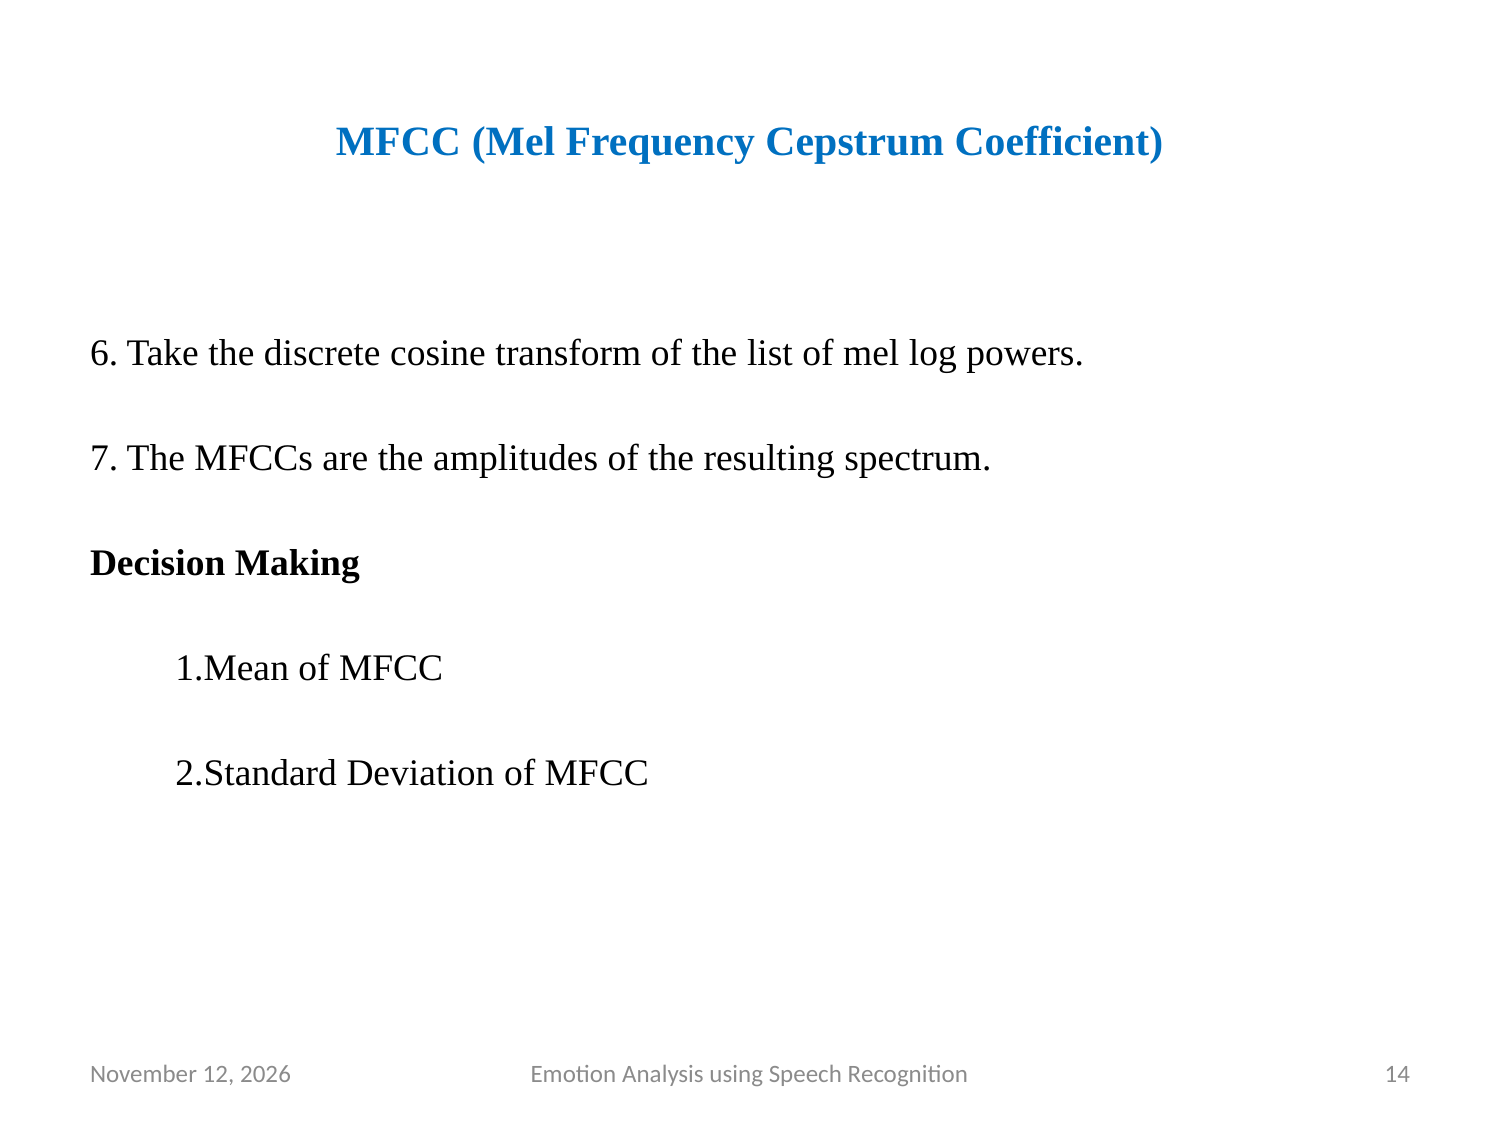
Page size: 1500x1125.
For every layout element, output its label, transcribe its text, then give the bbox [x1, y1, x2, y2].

title MFCC (Mel Frequency Cepstrum Coefficient) [75, 45, 1425, 233]
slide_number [75, 1042, 425, 1103]
footer Emotion Analysis using Speech Recognition [512, 1042, 988, 1103]
list 6. Take the discrete cosine transform of the list of mel log powers. 7. The MFCCs are the amplitudes of the resulting spectrum. Decision Making 1.Mean of MFCC 2.Standard Deviation of MFCC [75, 262, 1425, 1005]
slide_number 14 [1074, 1042, 1425, 1103]
